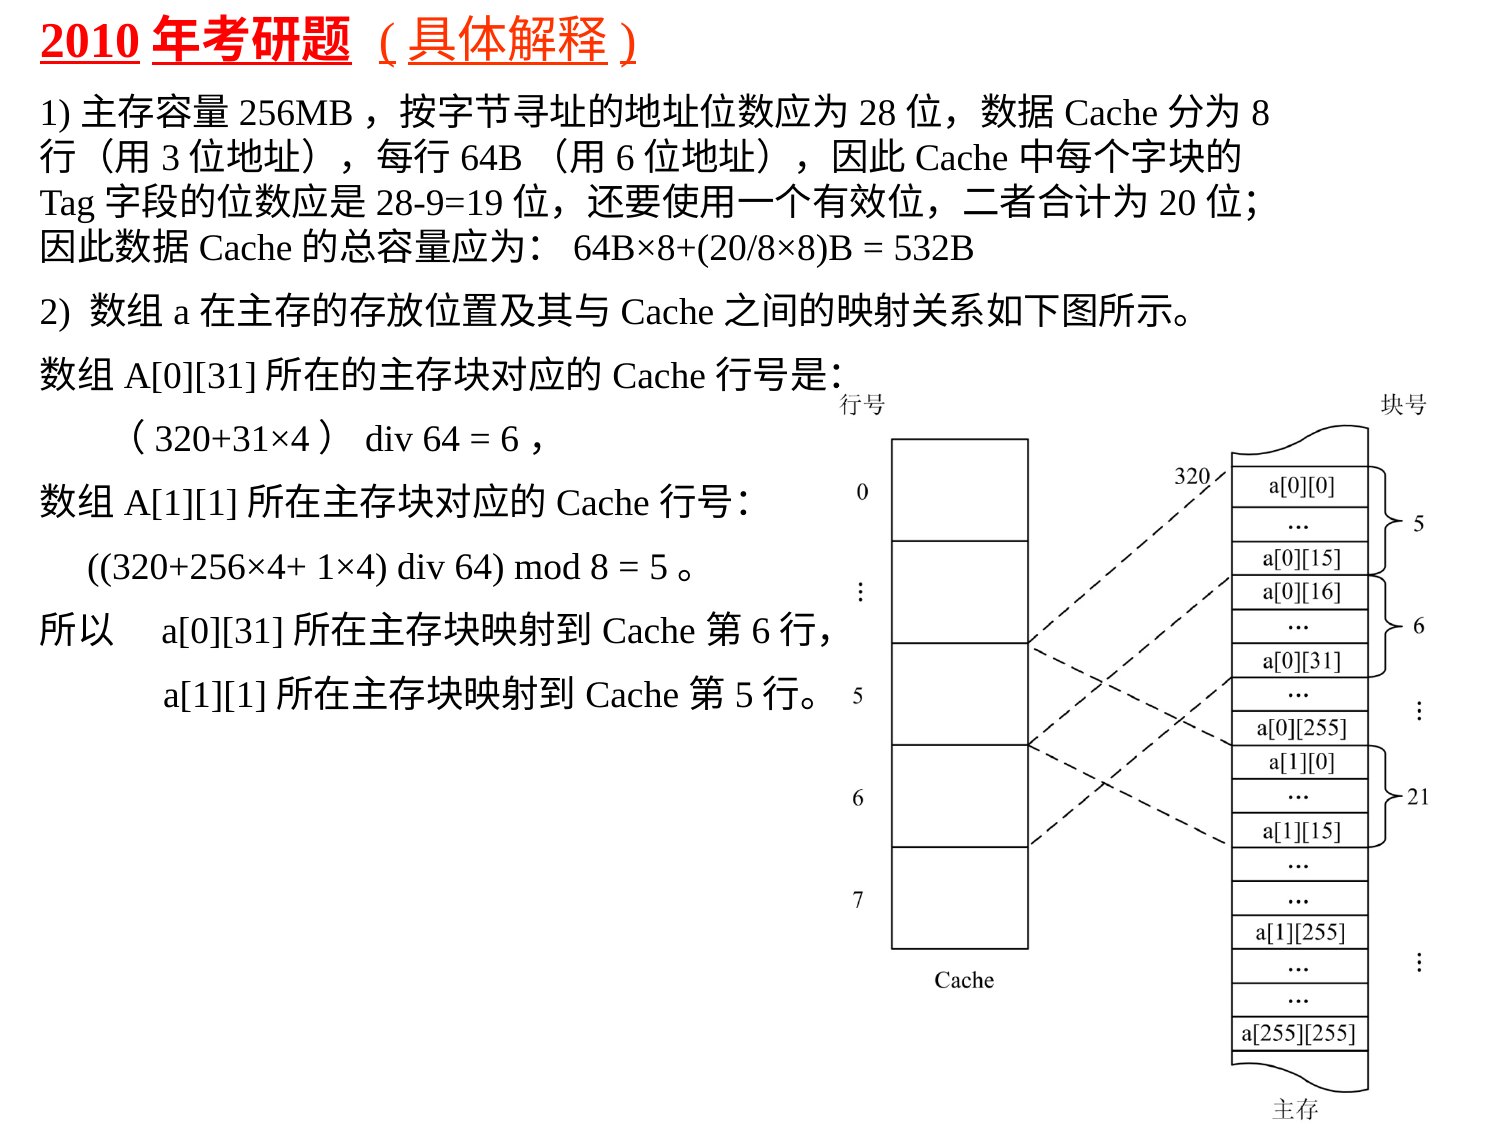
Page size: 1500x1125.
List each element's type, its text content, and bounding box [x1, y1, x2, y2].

picture [838, 387, 1437, 1125]
list 2010年考研题 (具体解释) [24, 0, 700, 88]
text_box 1)主存容量256MB，按字节寻址的地址位数应为28位，数据Cache分为8行（用3位地址），每行64B（用6位地址），因此Cache中每个字块的Tag字段的位数应是28-9=19位，还要使用一个有效位，二者合计为20位；因此数据Cache的总容量应为：64B×8+(20/8×8)B = 532B 2) 数组a在主存的存放位置及其与Cache之间的映射关系如下图所示。 数组A[0][31]所在的主存块对应的Cache行号是： （320+31×4）div 64 = 6， 数组A[1][1]所在主存块对应的Cache行号： ((320+256×4+ 1×4) div 64) mod 8 = 5。 所以 a[0][31]所在主存块映射到Cache第6行， a[1][1]所在主存块映射到Cache第5行。 [24, 80, 1300, 722]
